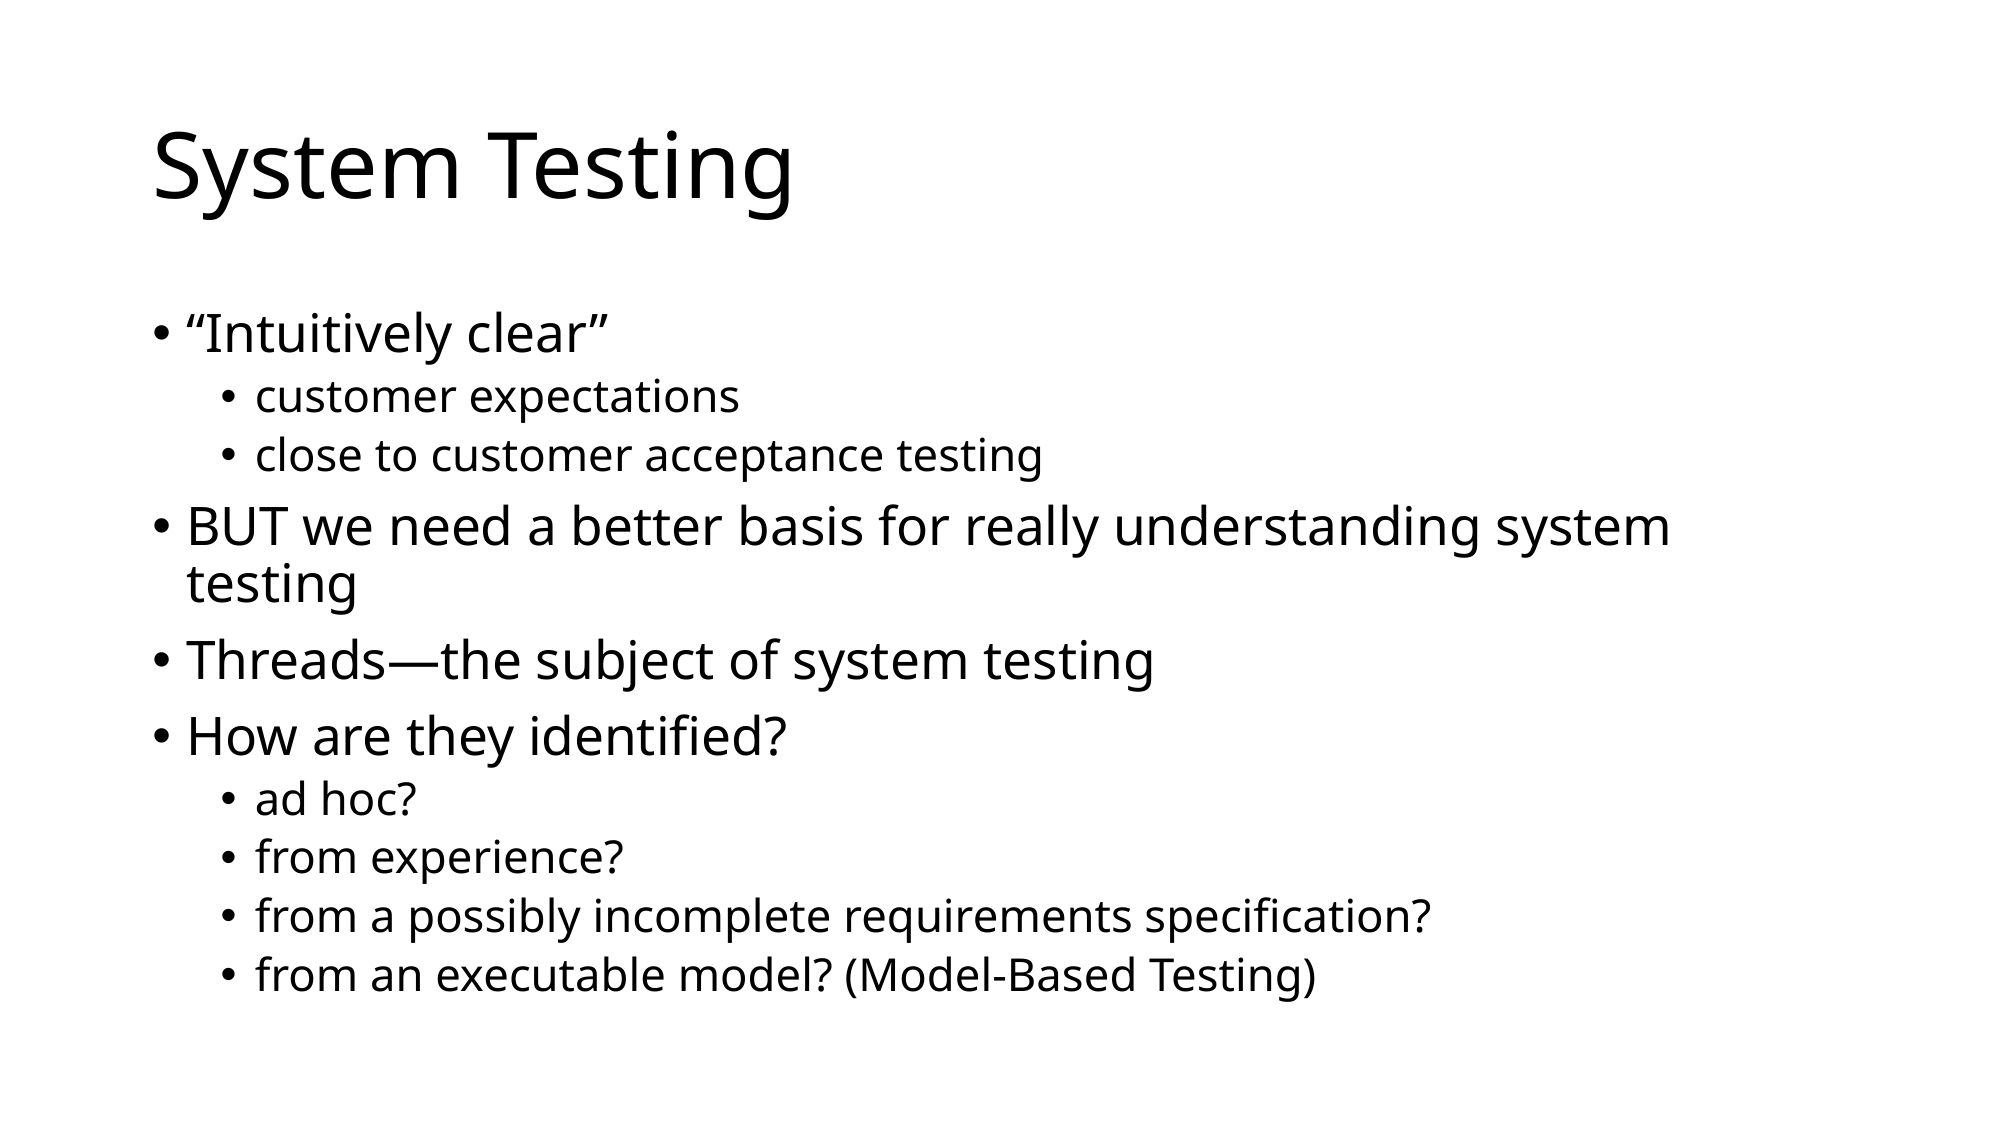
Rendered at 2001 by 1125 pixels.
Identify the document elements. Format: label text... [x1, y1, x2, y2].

title System Testing [137, 59, 1863, 278]
list “Intuitively clear” customer expectations close to customer acceptance testing BUT we need a better basis for really understanding system testing Threads—the subject of system testing How are they identified? ad hoc? from experience? from a possibly incomplete requirements specification? from an executable model? (Model-Based Testing) [137, 299, 1863, 1014]
